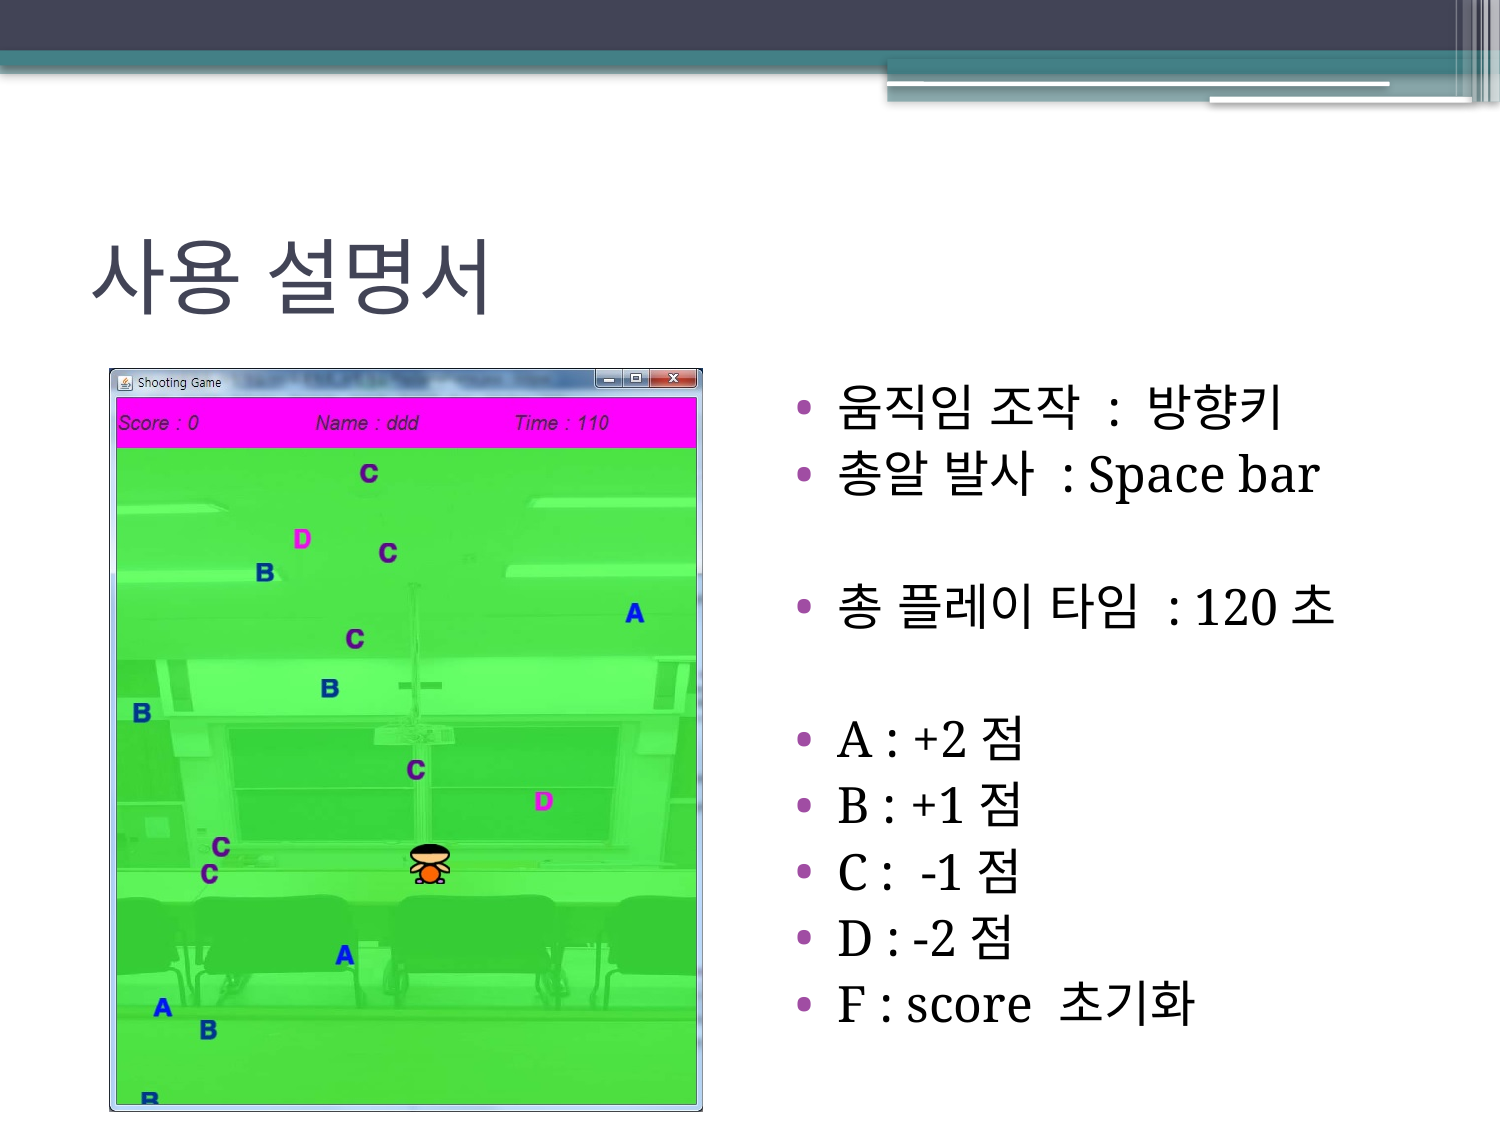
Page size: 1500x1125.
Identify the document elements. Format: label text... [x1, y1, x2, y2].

list 움직임 조작 : 방향키 총알 발사 : Space bar 총 플레이 타임 : 120초 A : +2점 B : +1점 C : -1점 D : -2점 F : score 초기화 [762, 368, 1425, 1112]
title 사용 설명서 [75, 187, 1425, 363]
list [109, 368, 703, 1112]
